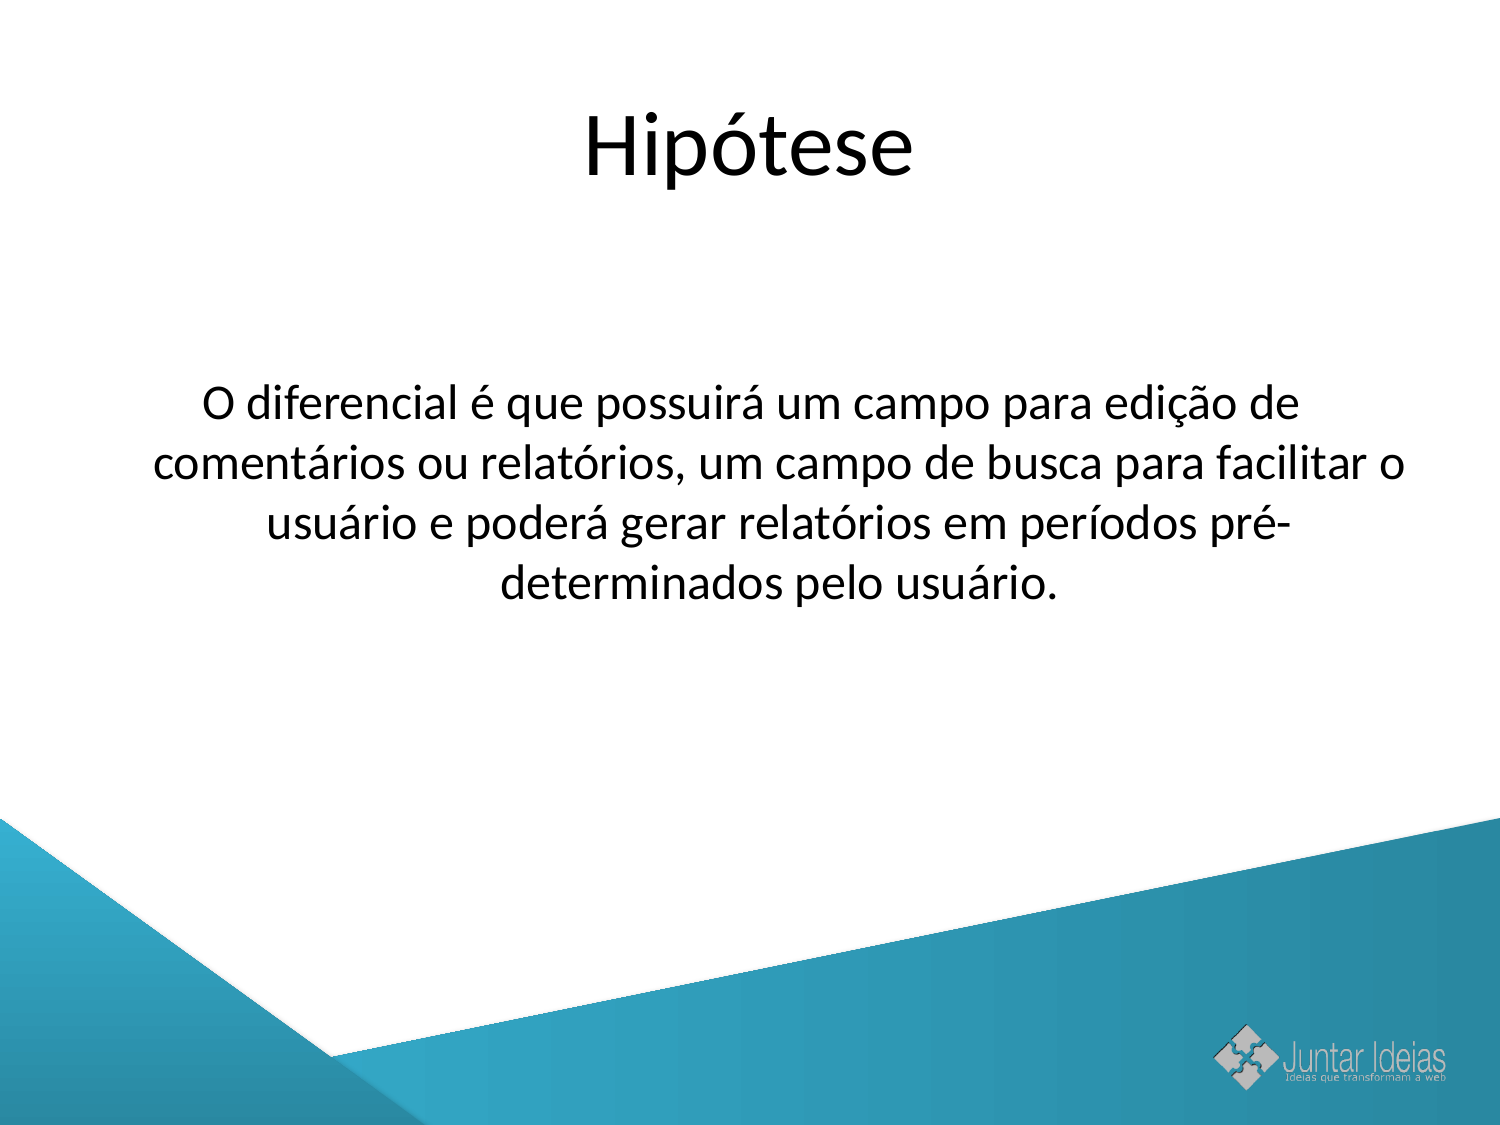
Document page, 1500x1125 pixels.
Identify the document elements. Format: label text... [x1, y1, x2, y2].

list O diferencial é que possuirá um campo para edição de comentários ou relatórios, um campo de busca para facilitar o usuário e poderá gerar relatórios em períodos pré-determinados pelo usuário. [76, 361, 1427, 757]
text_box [0, 817, 1500, 1125]
title Hipótese [75, 45, 1425, 233]
picture [1210, 1011, 1460, 1101]
